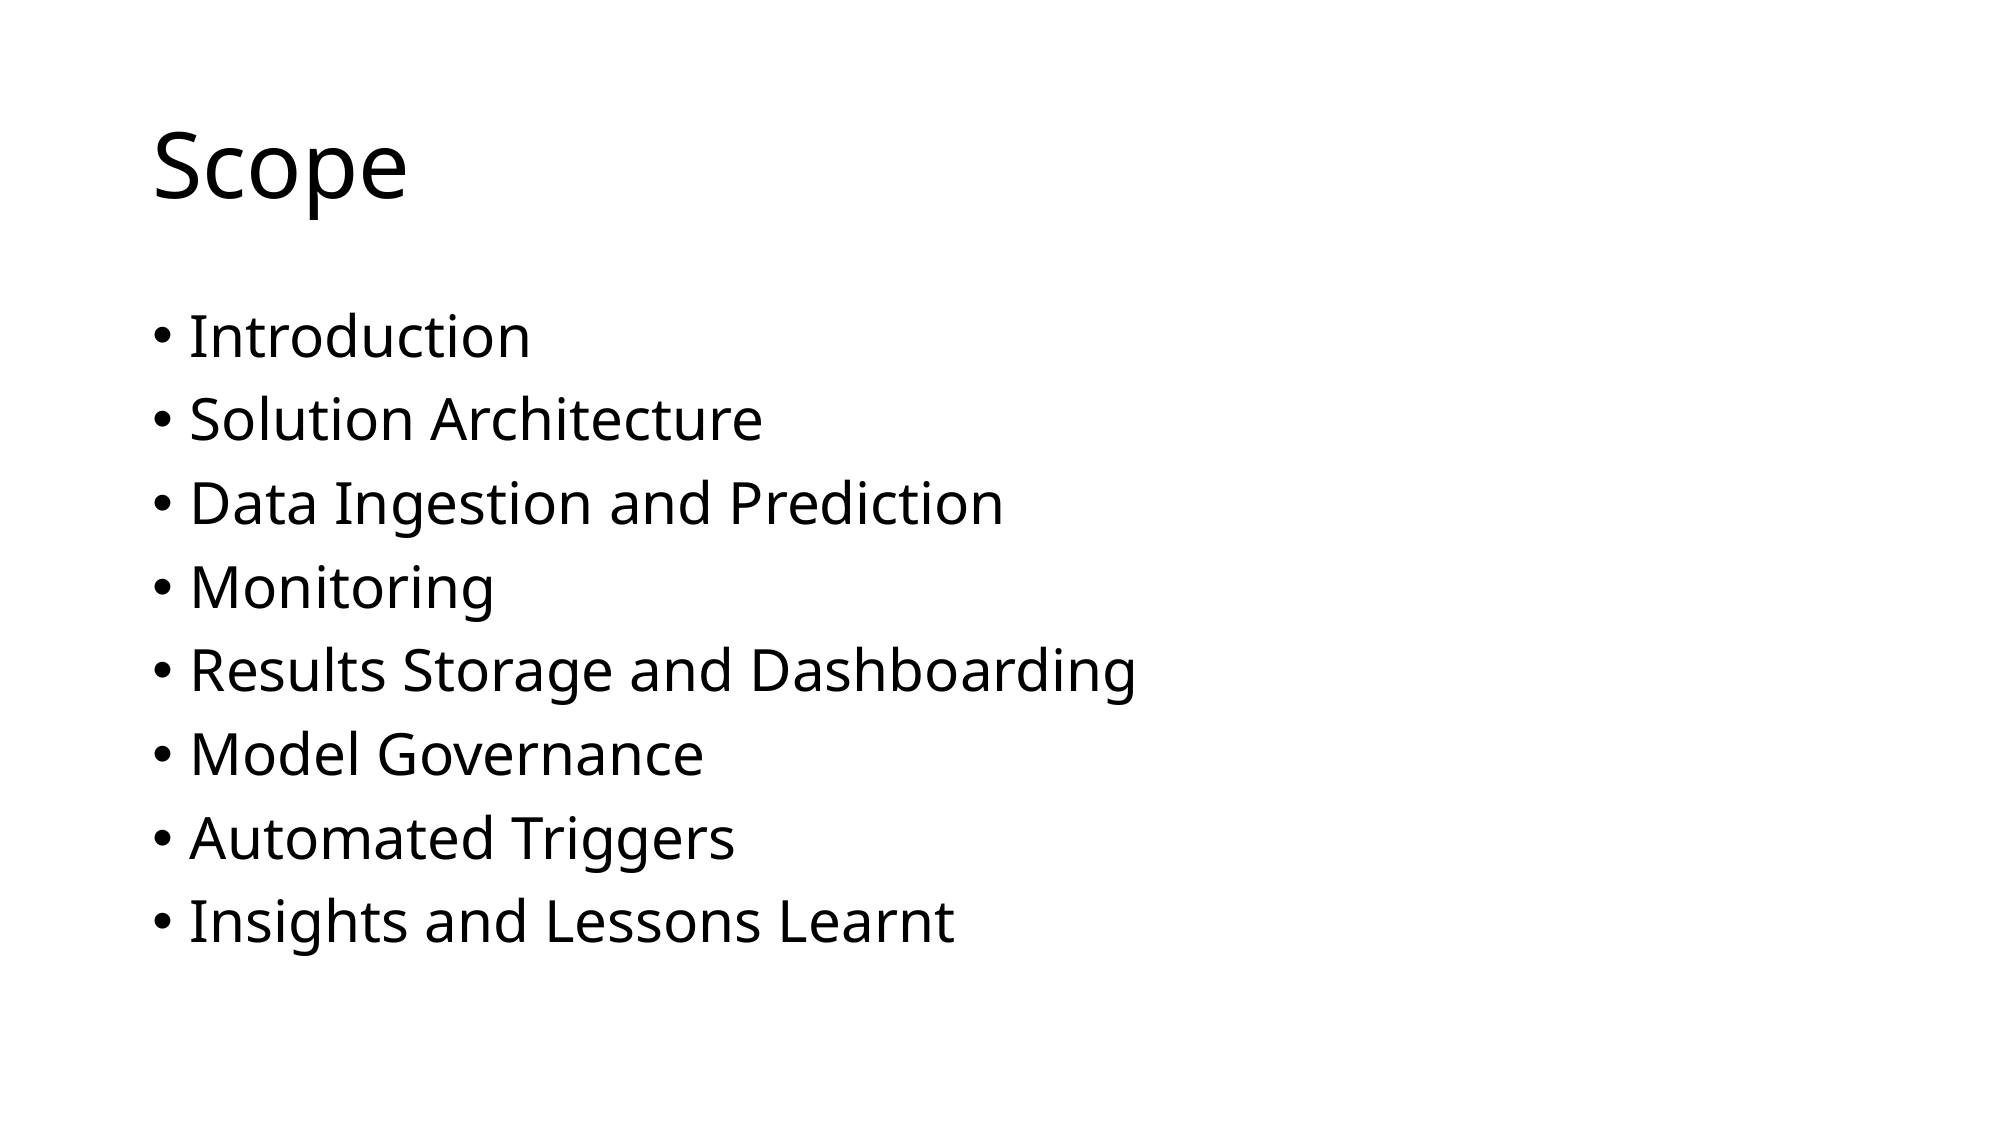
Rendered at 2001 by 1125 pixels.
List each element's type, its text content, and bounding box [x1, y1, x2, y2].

list Introduction Solution Architecture Data Ingestion and Prediction Monitoring Results Storage and Dashboarding Model Governance Automated Triggers Insights and Lessons Learnt [137, 299, 1863, 1014]
title Scope [137, 59, 1863, 278]
